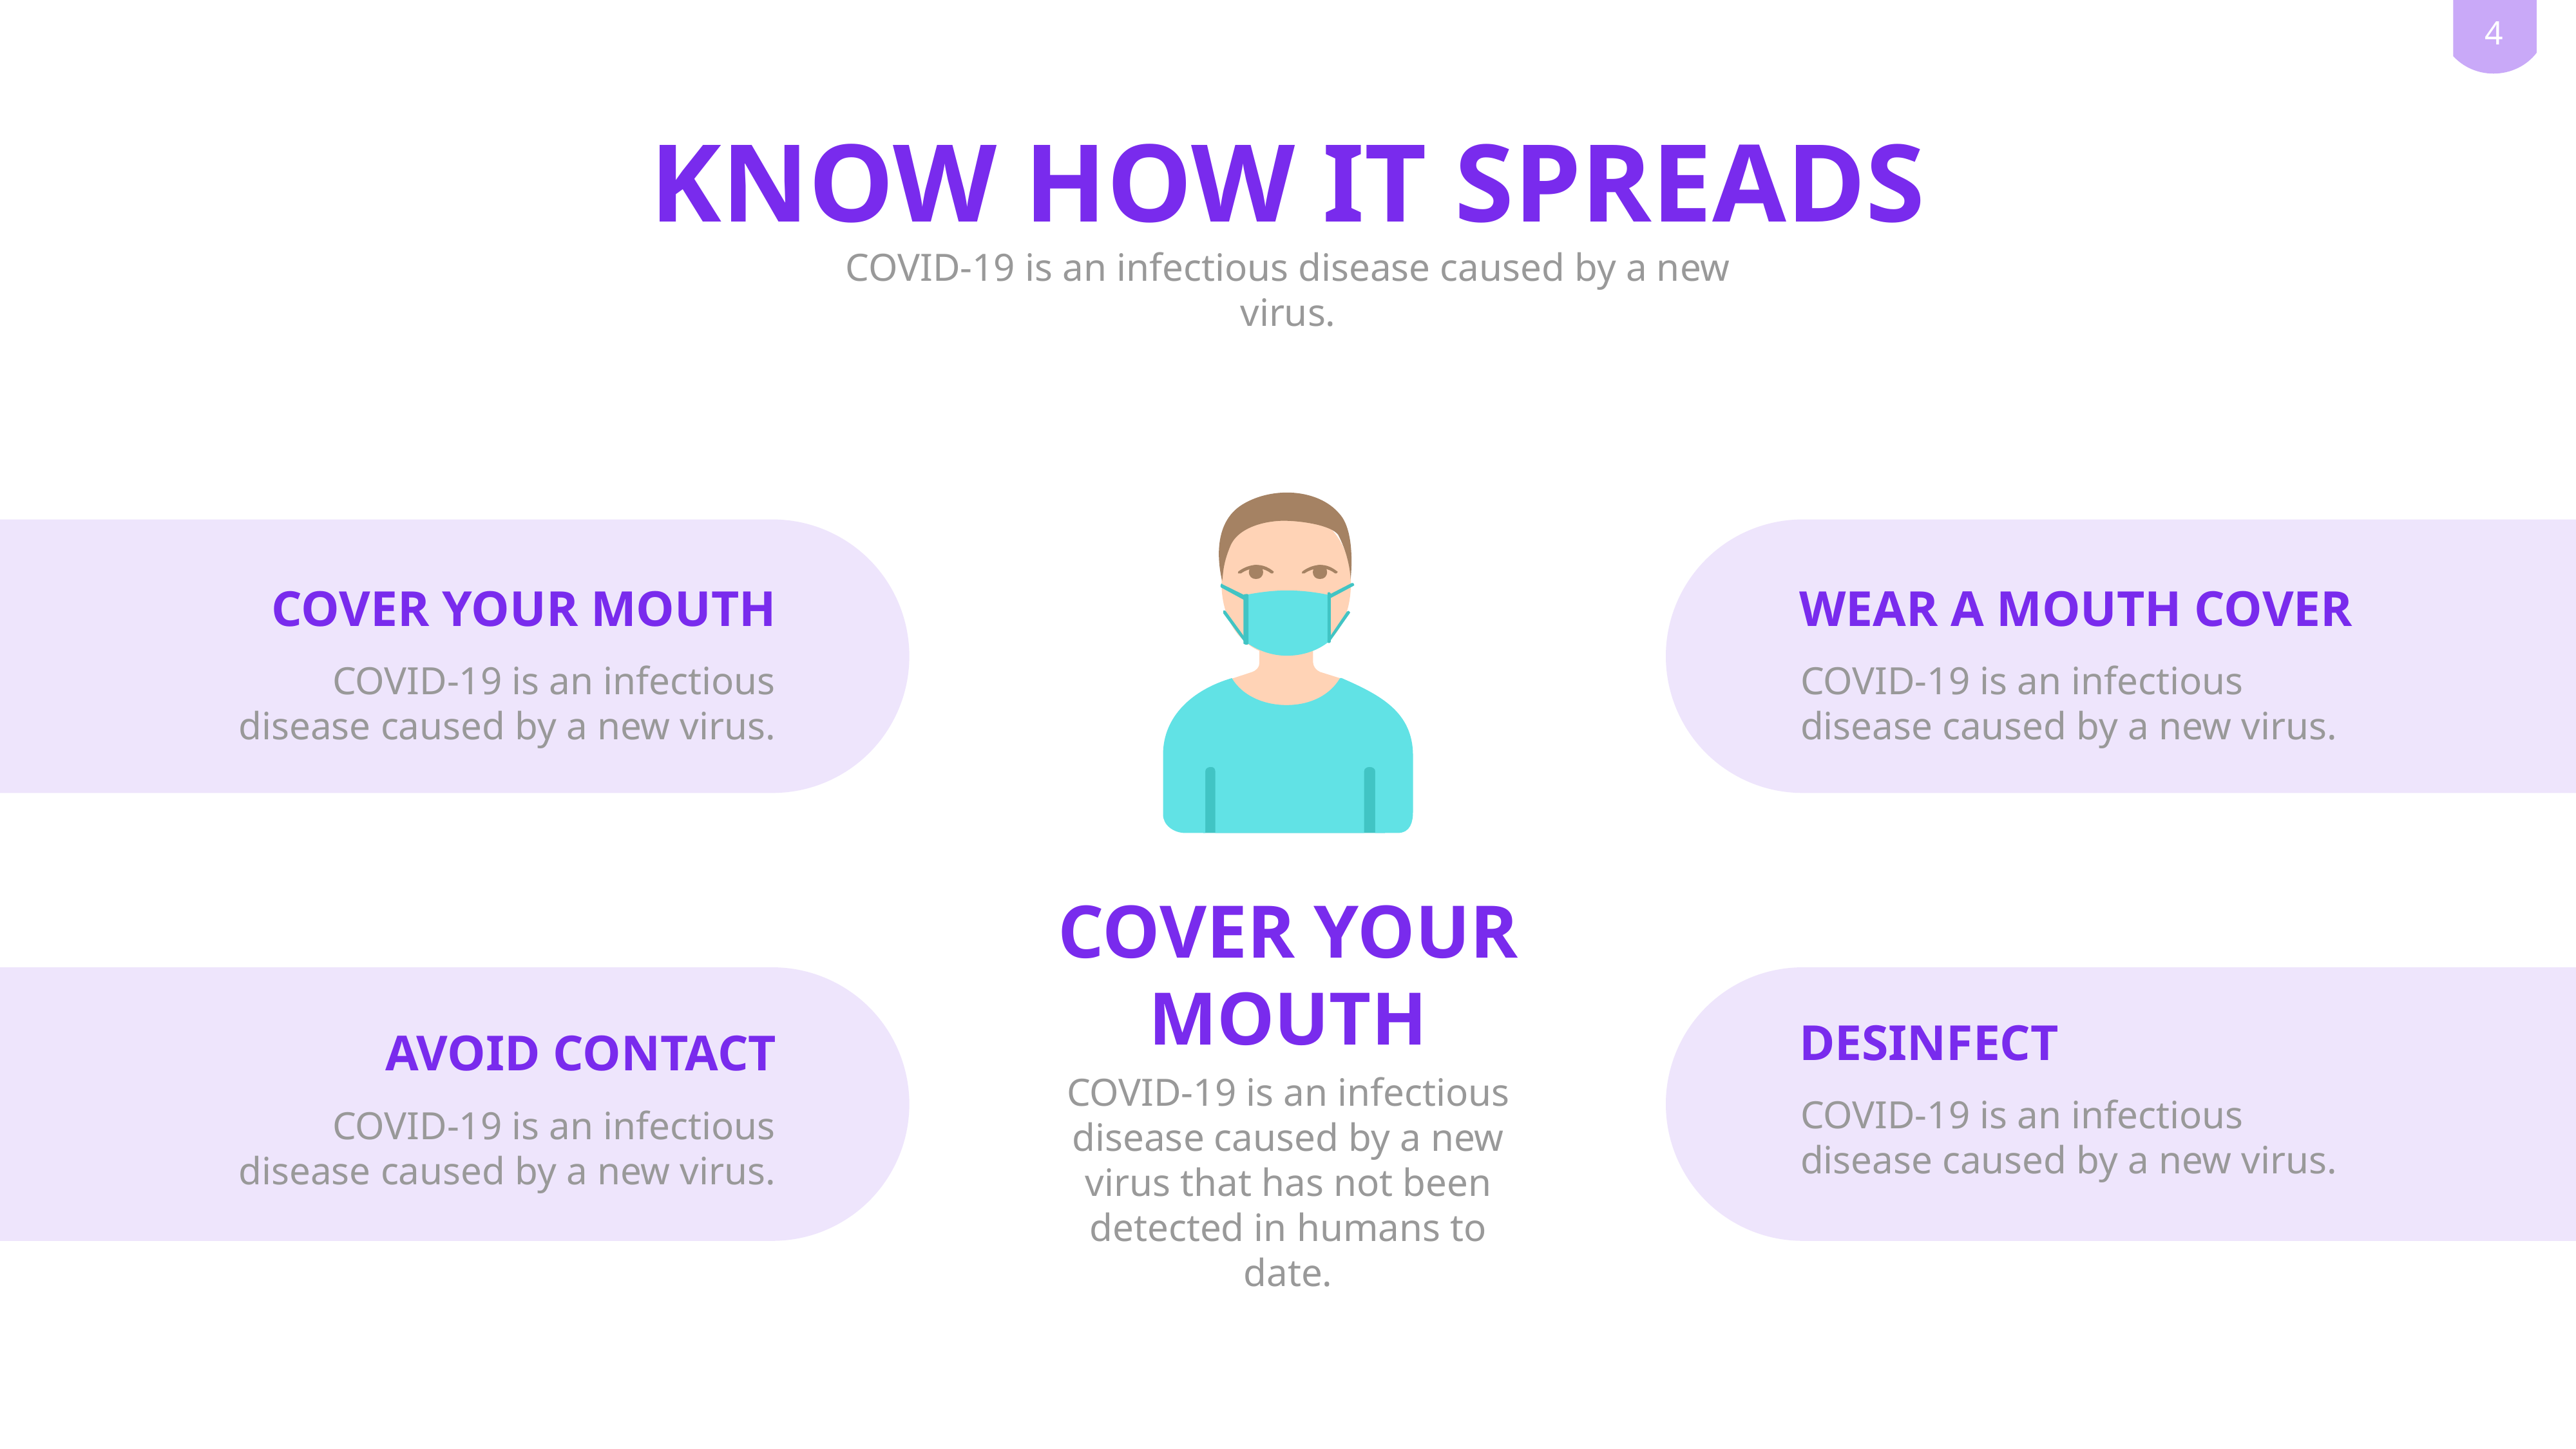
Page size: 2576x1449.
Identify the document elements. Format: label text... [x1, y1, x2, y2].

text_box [991, 486, 1585, 1211]
text_box [0, 518, 910, 794]
text_box [1665, 967, 2576, 1242]
text_box COVID-19 is an infectious disease caused by a new virus. [196, 1097, 785, 1197]
text_box WEAR A MOUTH COVER [1789, 573, 2473, 641]
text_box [607, 109, 1968, 294]
text_box [1665, 518, 2576, 794]
text_box AVOID CONTACT [225, 1018, 787, 1086]
text_box DESINFECT [1789, 1007, 2350, 1075]
text_box COVID-19 is an infectious disease caused by a new virus. [1791, 652, 2380, 752]
text_box [0, 967, 910, 1242]
text_box COVID-19 is an infectious disease caused by a new virus. [196, 652, 785, 752]
text_box COVER YOUR MOUTH [225, 573, 787, 641]
text_box COVID-19 is an infectious disease caused by a new virus. [1791, 1086, 2380, 1186]
